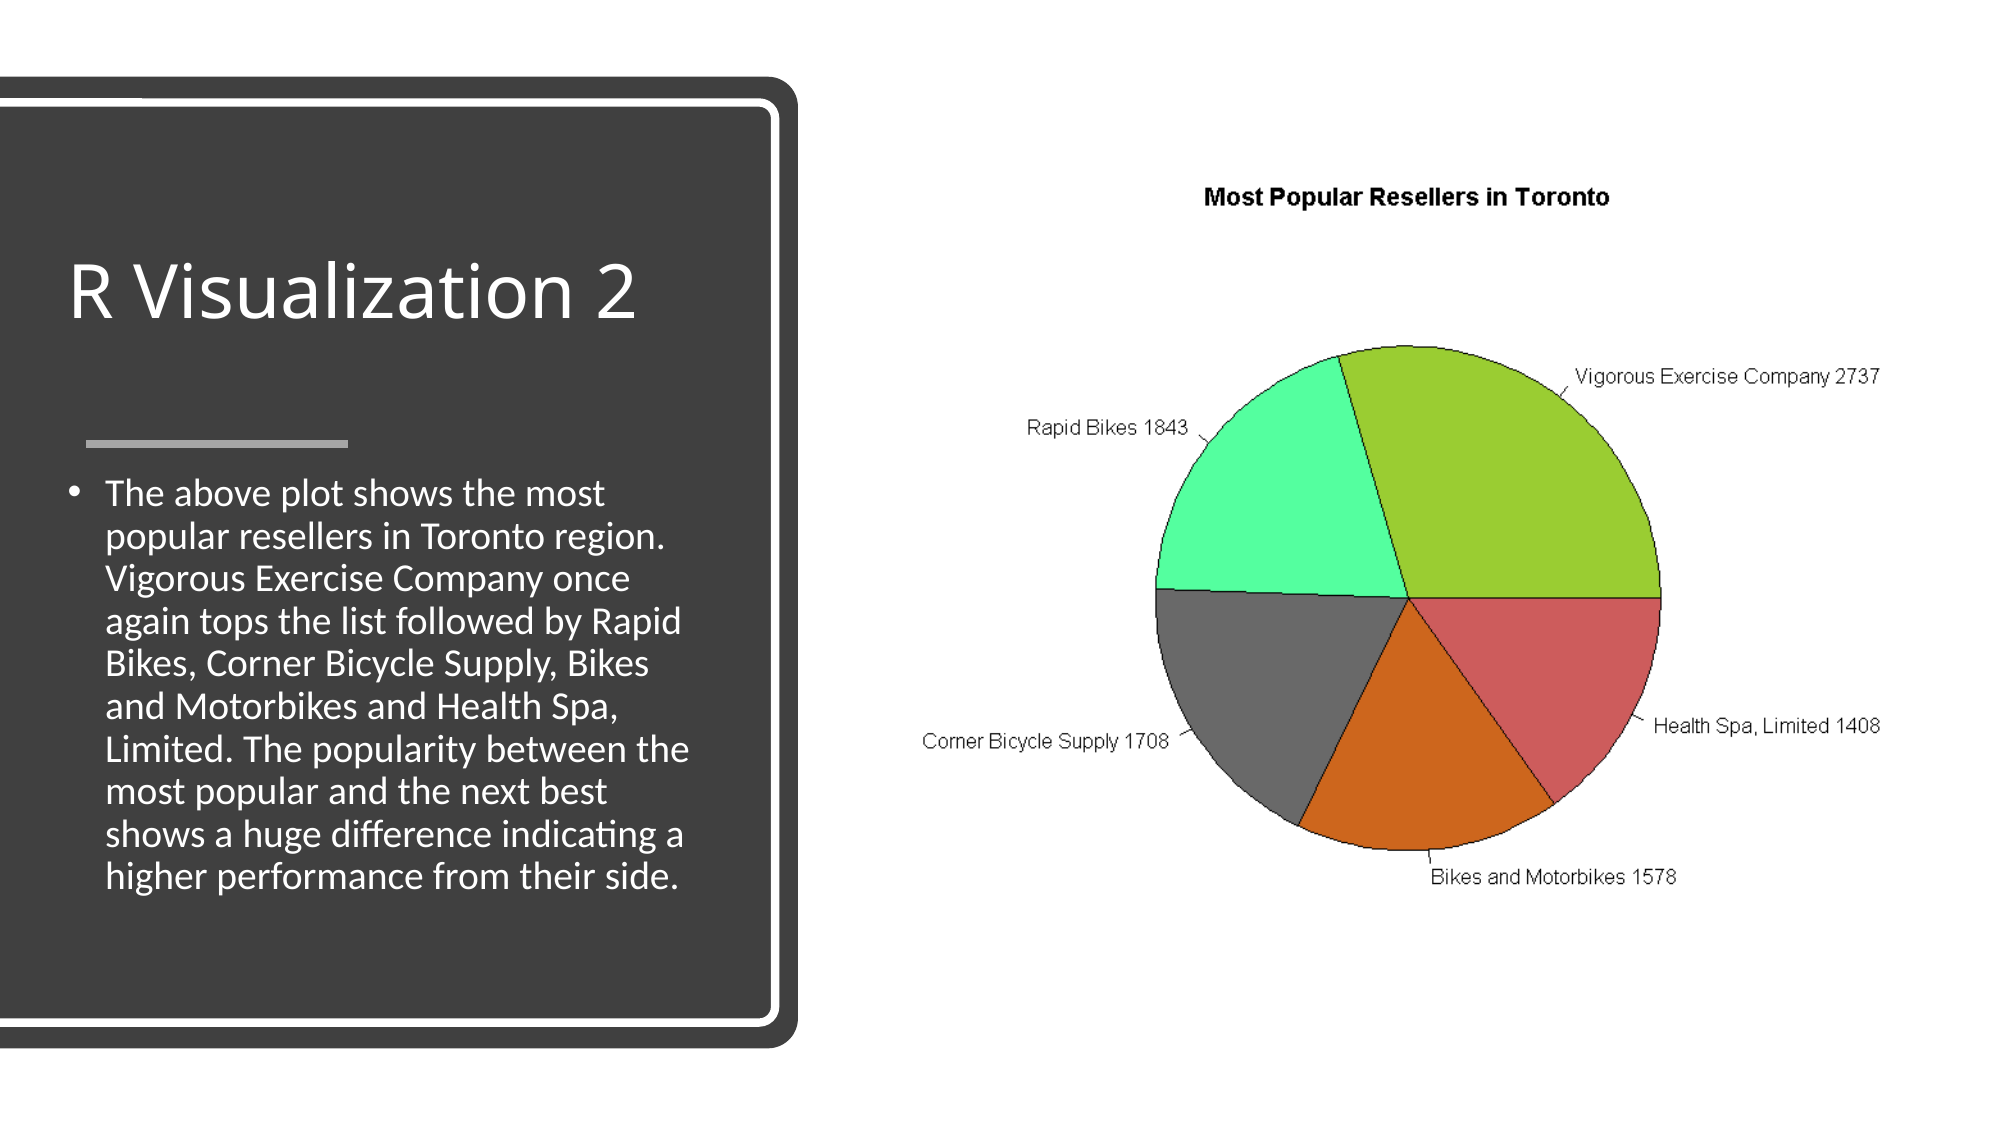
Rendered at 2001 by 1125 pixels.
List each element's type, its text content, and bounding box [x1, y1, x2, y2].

text_box [0, 101, 777, 1024]
picture [853, 143, 1927, 957]
list The above plot shows the most popular resellers in Toronto region. Vigorous Exercise Company once again tops the list followed by Rapid Bikes, Corner Bicycle Supply, Bikes and Motorbikes and Health Spa, Limited. The popularity between the most popular and the next best shows a huge difference indicating a higher performance from their side. [52, 464, 725, 964]
title R Visualization 2 [52, 160, 725, 428]
text_box [0, 75, 799, 1050]
